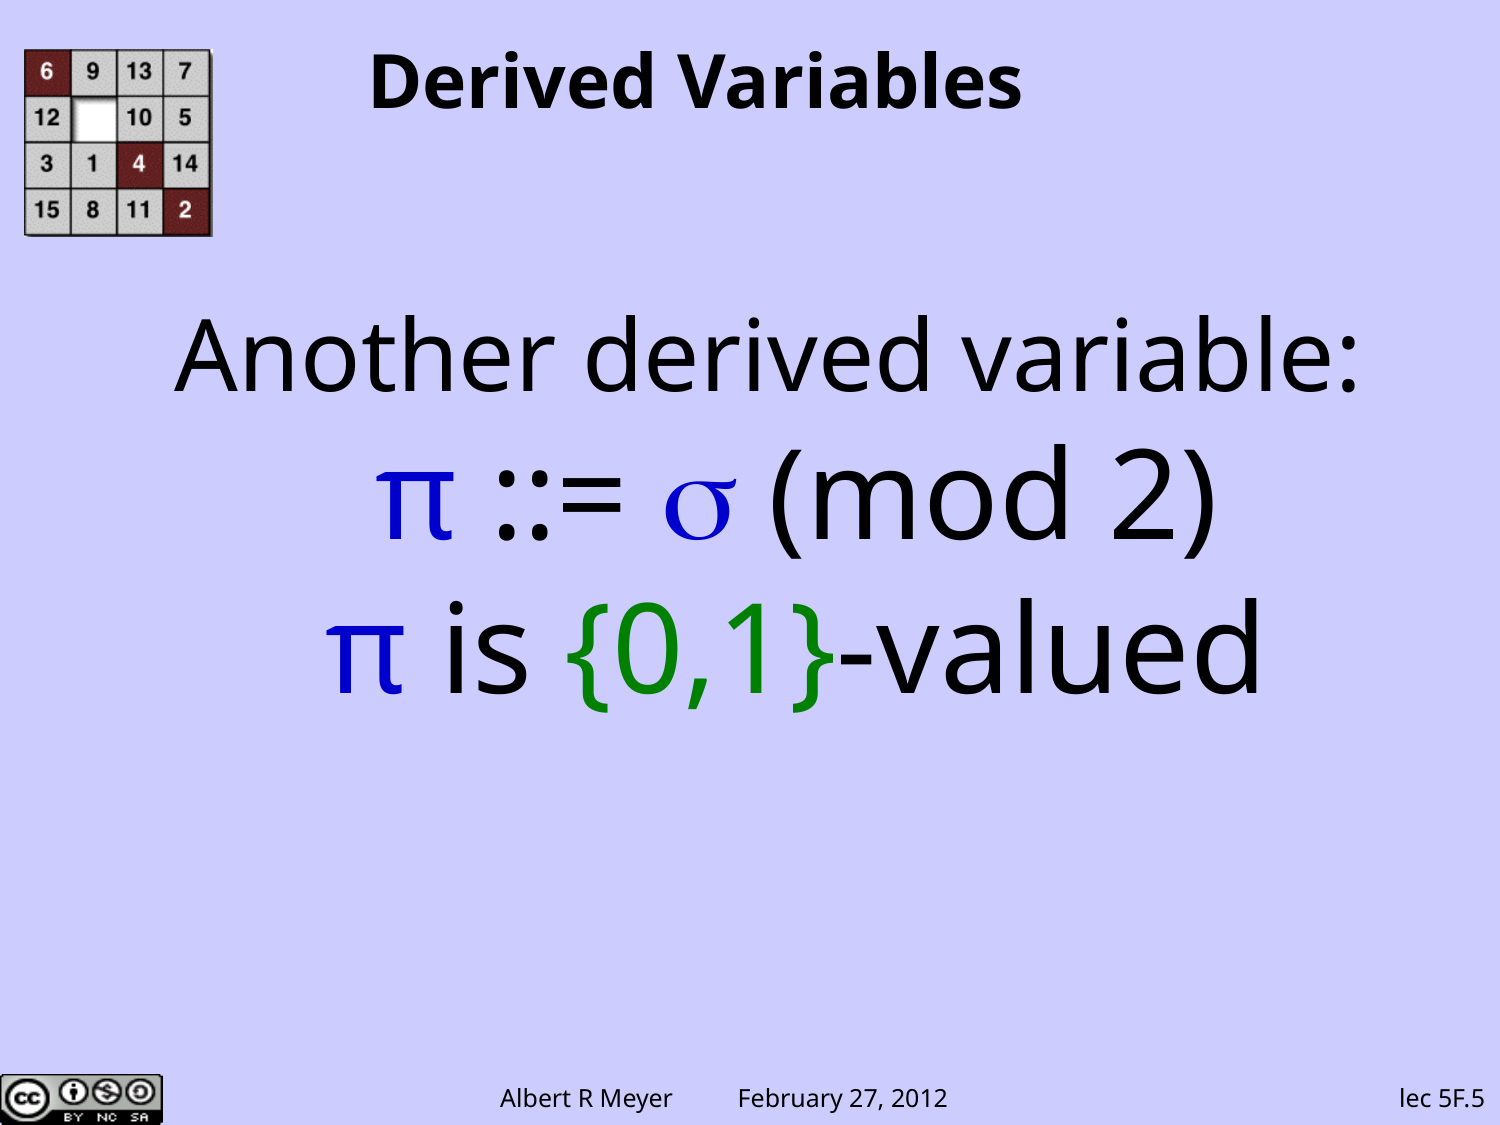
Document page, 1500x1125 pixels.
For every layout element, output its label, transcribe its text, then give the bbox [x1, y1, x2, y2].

picture [0, 1074, 163, 1125]
slide_number lec 5F.5 [1337, 1074, 1500, 1125]
title Derived Variables [352, 25, 1151, 188]
list Another derived variable: π ::= σ (mod 2) π is {0,1}-valued [84, 297, 1433, 837]
picture [24, 49, 213, 237]
